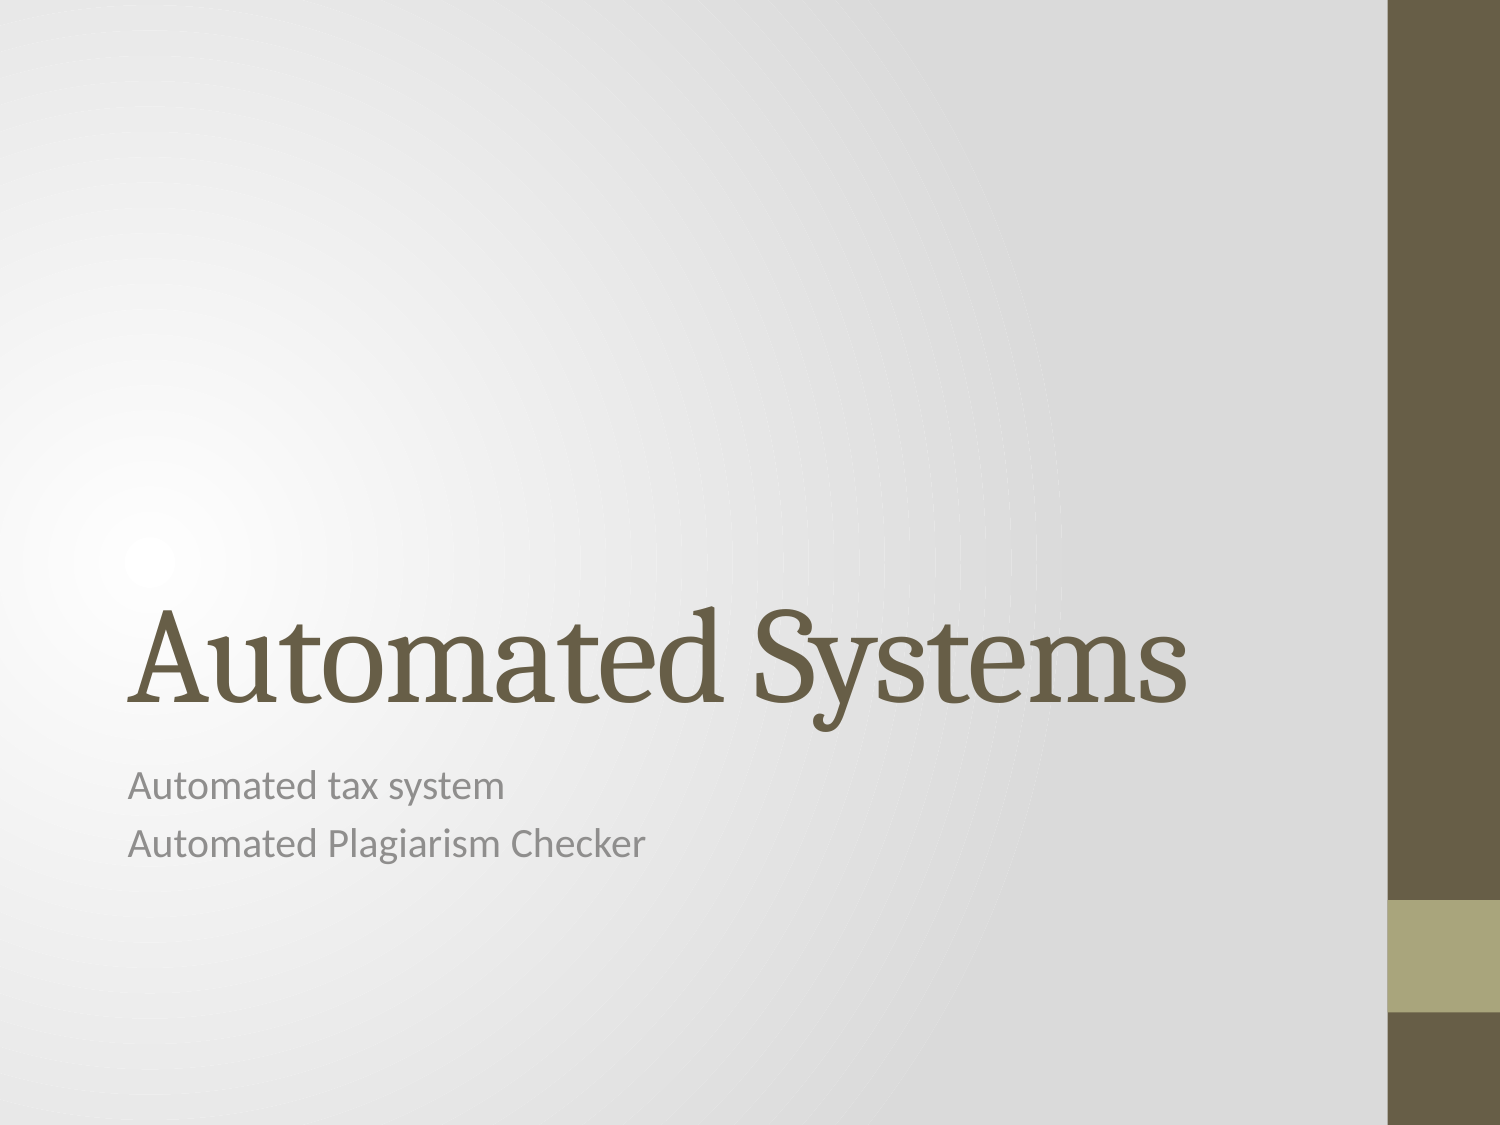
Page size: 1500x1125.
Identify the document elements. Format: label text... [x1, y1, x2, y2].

subtitle Automated tax system Automated Plagiarism Checker [112, 750, 1173, 925]
title Automated Systems [112, 312, 1350, 738]
